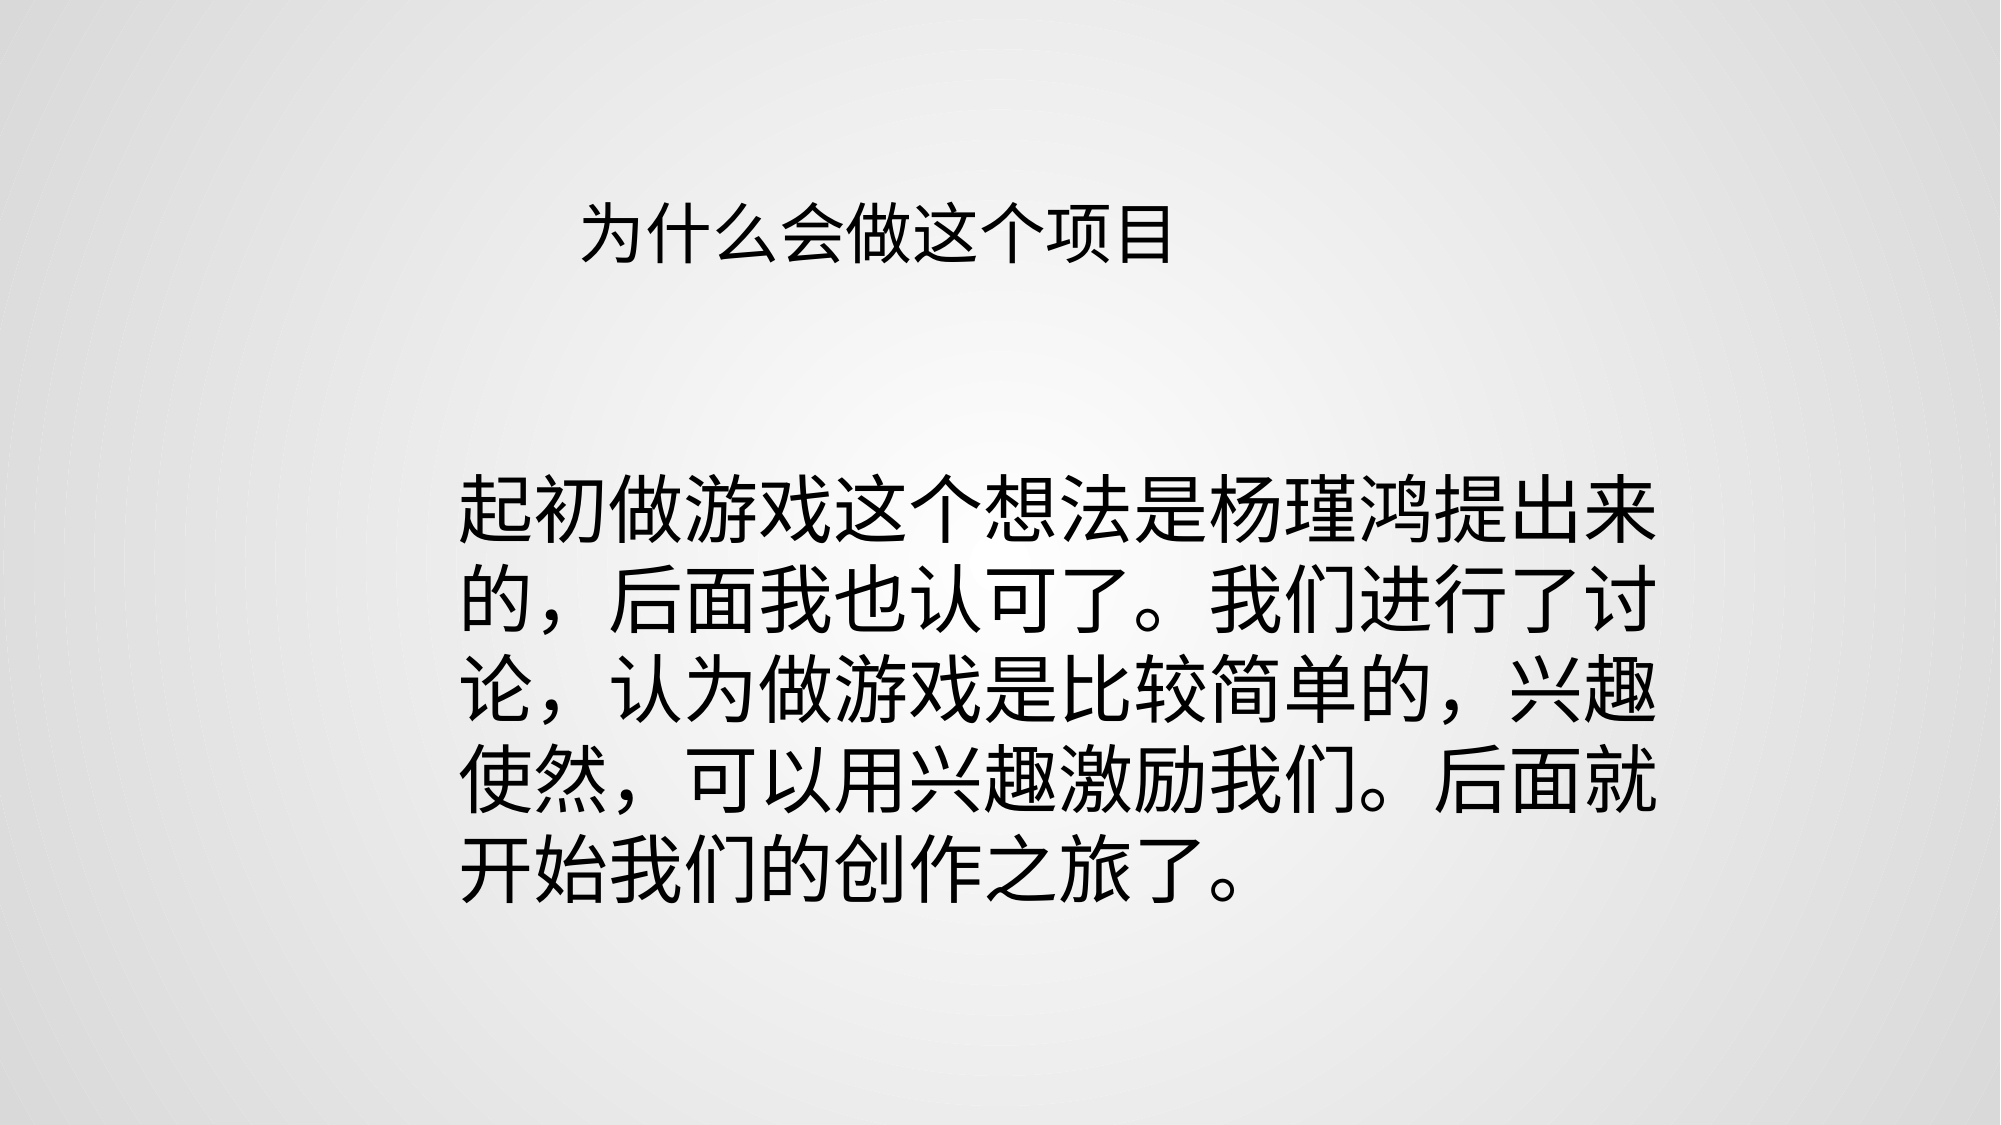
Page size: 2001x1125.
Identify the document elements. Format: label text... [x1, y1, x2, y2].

text_box 为什么会做这个项目 [388, 184, 1370, 280]
text_box 起初做游戏这个想法是杨瑾鸿提出来的，后面我也认可了。我们进行了讨论，认为做游戏是比较简单的，兴趣使然，可以用兴趣激励我们。后面就开始我们的创作之旅了。 [443, 454, 1721, 920]
